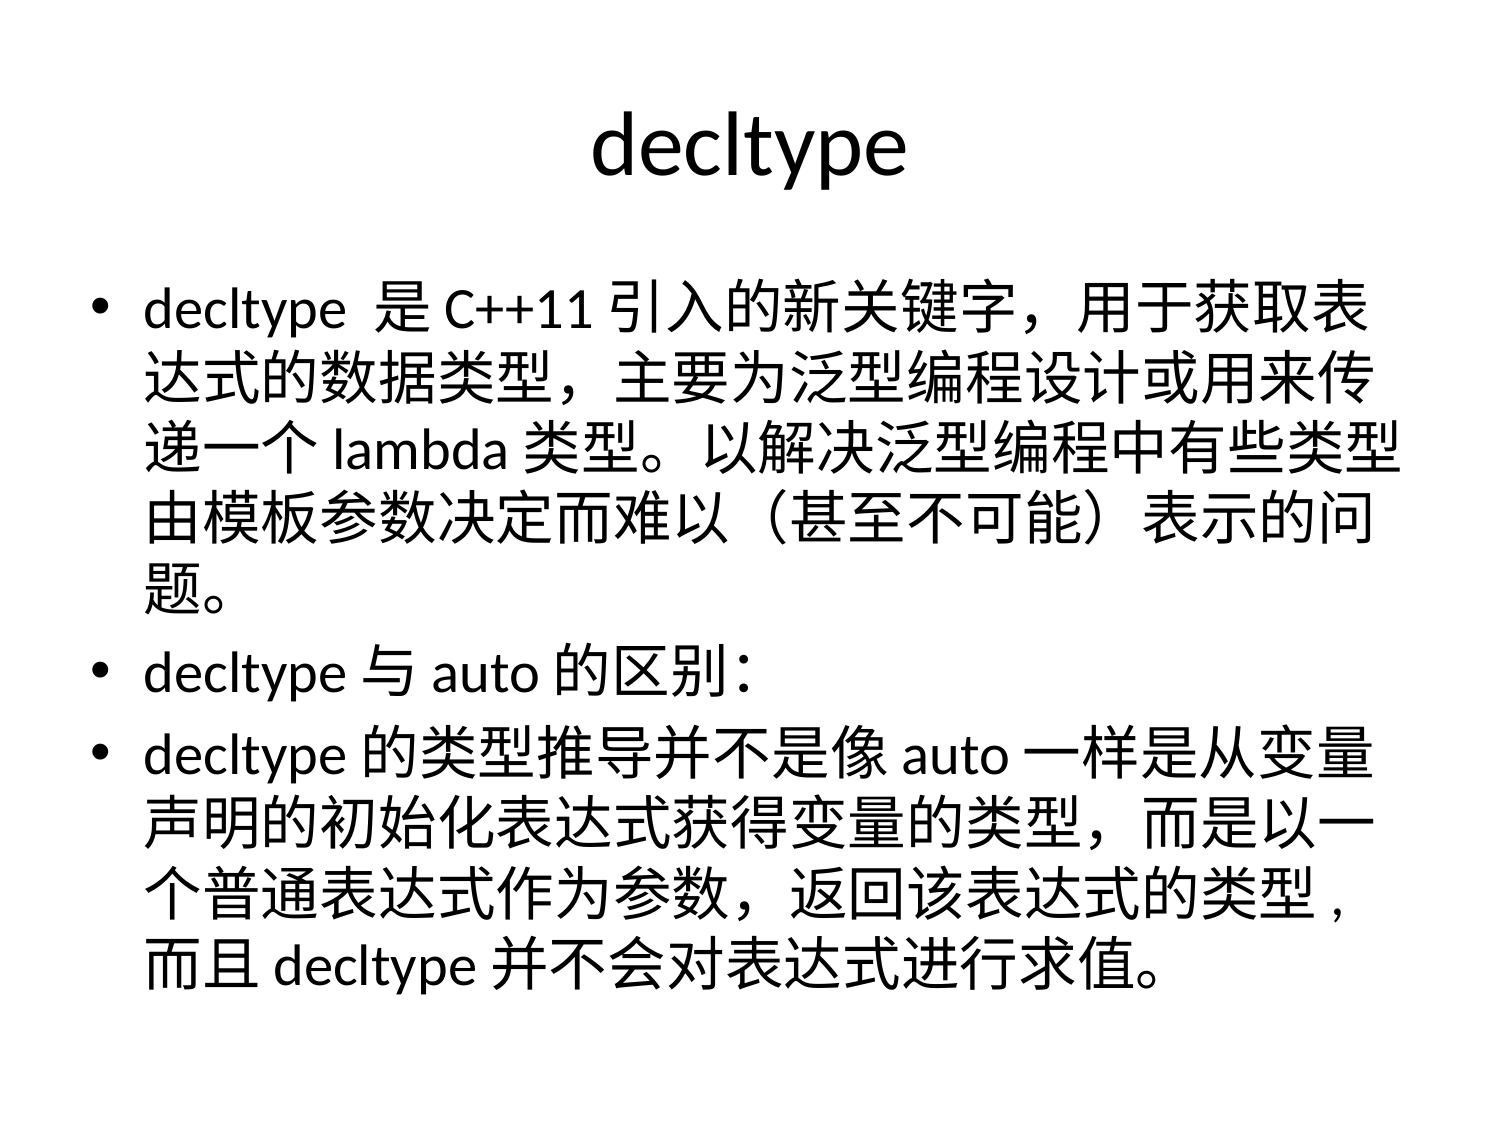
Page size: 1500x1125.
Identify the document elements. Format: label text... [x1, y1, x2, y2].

title decltype [75, 45, 1425, 233]
list decltype 是C++11引入的新关键字，用于获取表达式的数据类型，主要为泛型编程设计或用来传递一个lambda类型。以解决泛型编程中有些类型由模板参数决定而难以（甚至不可能）表示的问题。 decltype与auto的区别： decltype的类型推导并不是像auto一样是从变量声明的初始化表达式获得变量的类型，而是以一个普通表达式作为参数，返回该表达式的类型, 而且decltype并不会对表达式进行求值。 [75, 262, 1425, 1005]
